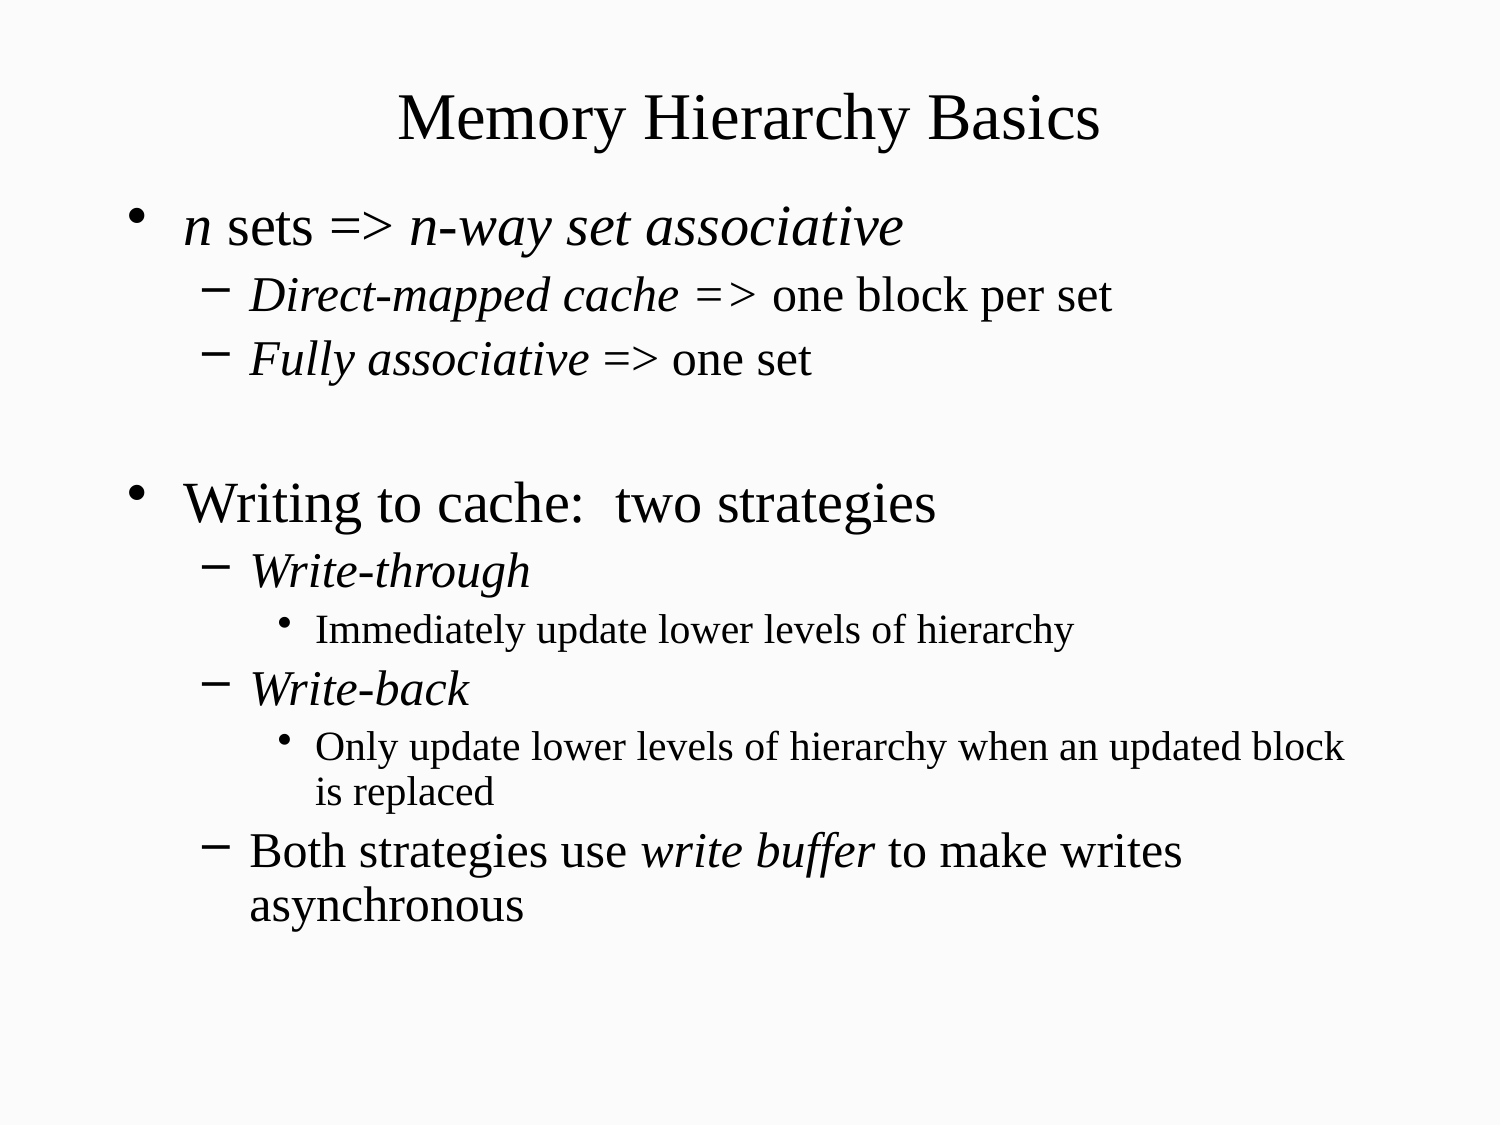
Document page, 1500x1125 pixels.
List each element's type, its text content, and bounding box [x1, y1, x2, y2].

title Memory Hierarchy Basics [112, 62, 1388, 163]
list n sets => n-way set associative Direct-mapped cache => one block per set Fully associative => one set Writing to cache: two strategies Write-through Immediately update lower levels of hierarchy Write-back Only update lower levels of hierarchy when an updated block is replaced Both strategies use write buffer to make writes asynchronous [112, 187, 1388, 1000]
